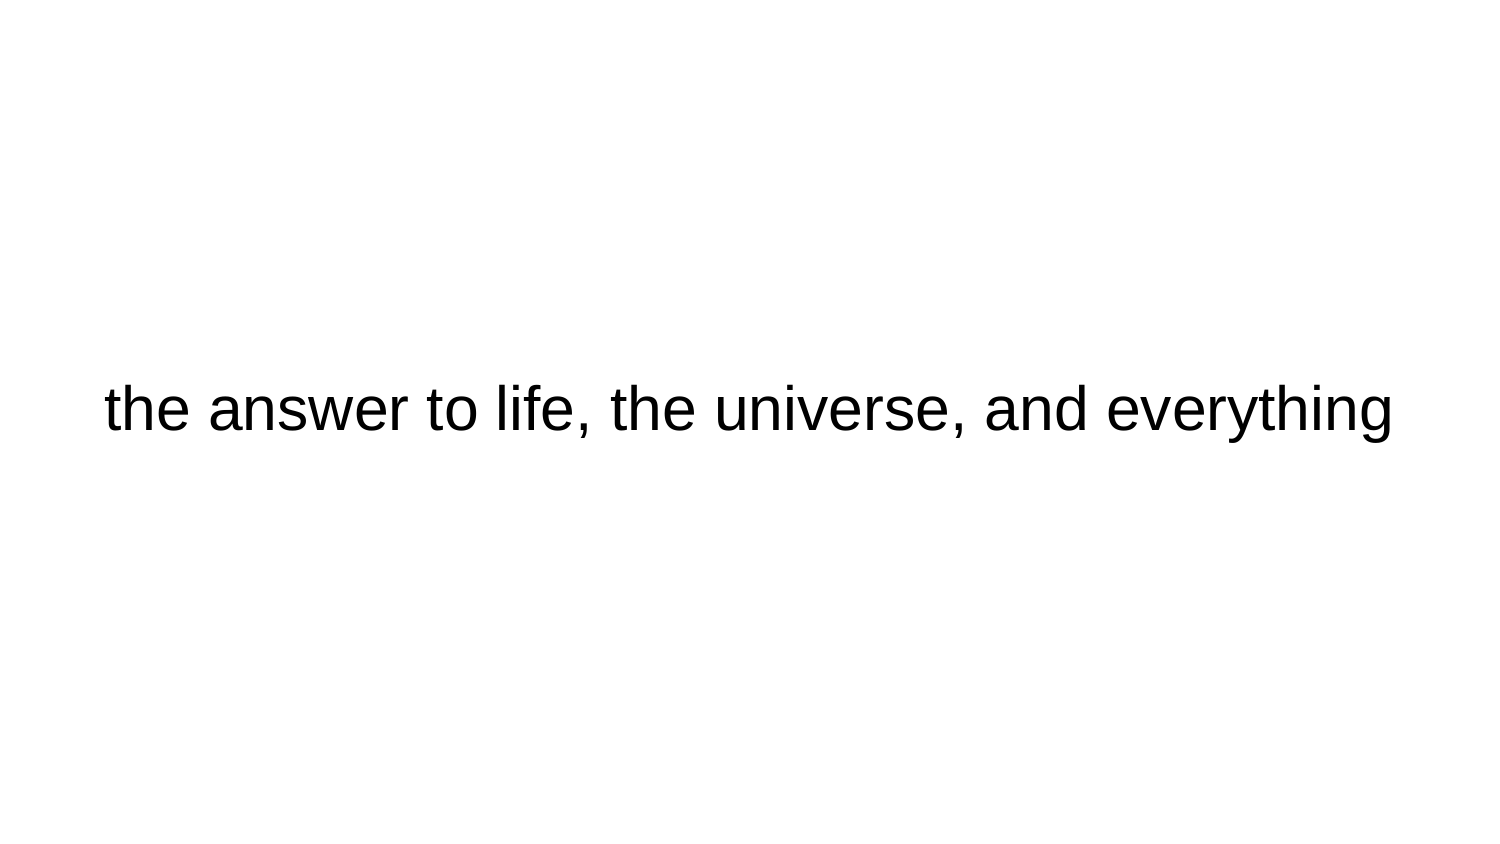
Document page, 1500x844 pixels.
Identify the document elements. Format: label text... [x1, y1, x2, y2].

title the answer to life, the universe, and everything [51, 122, 1449, 459]
